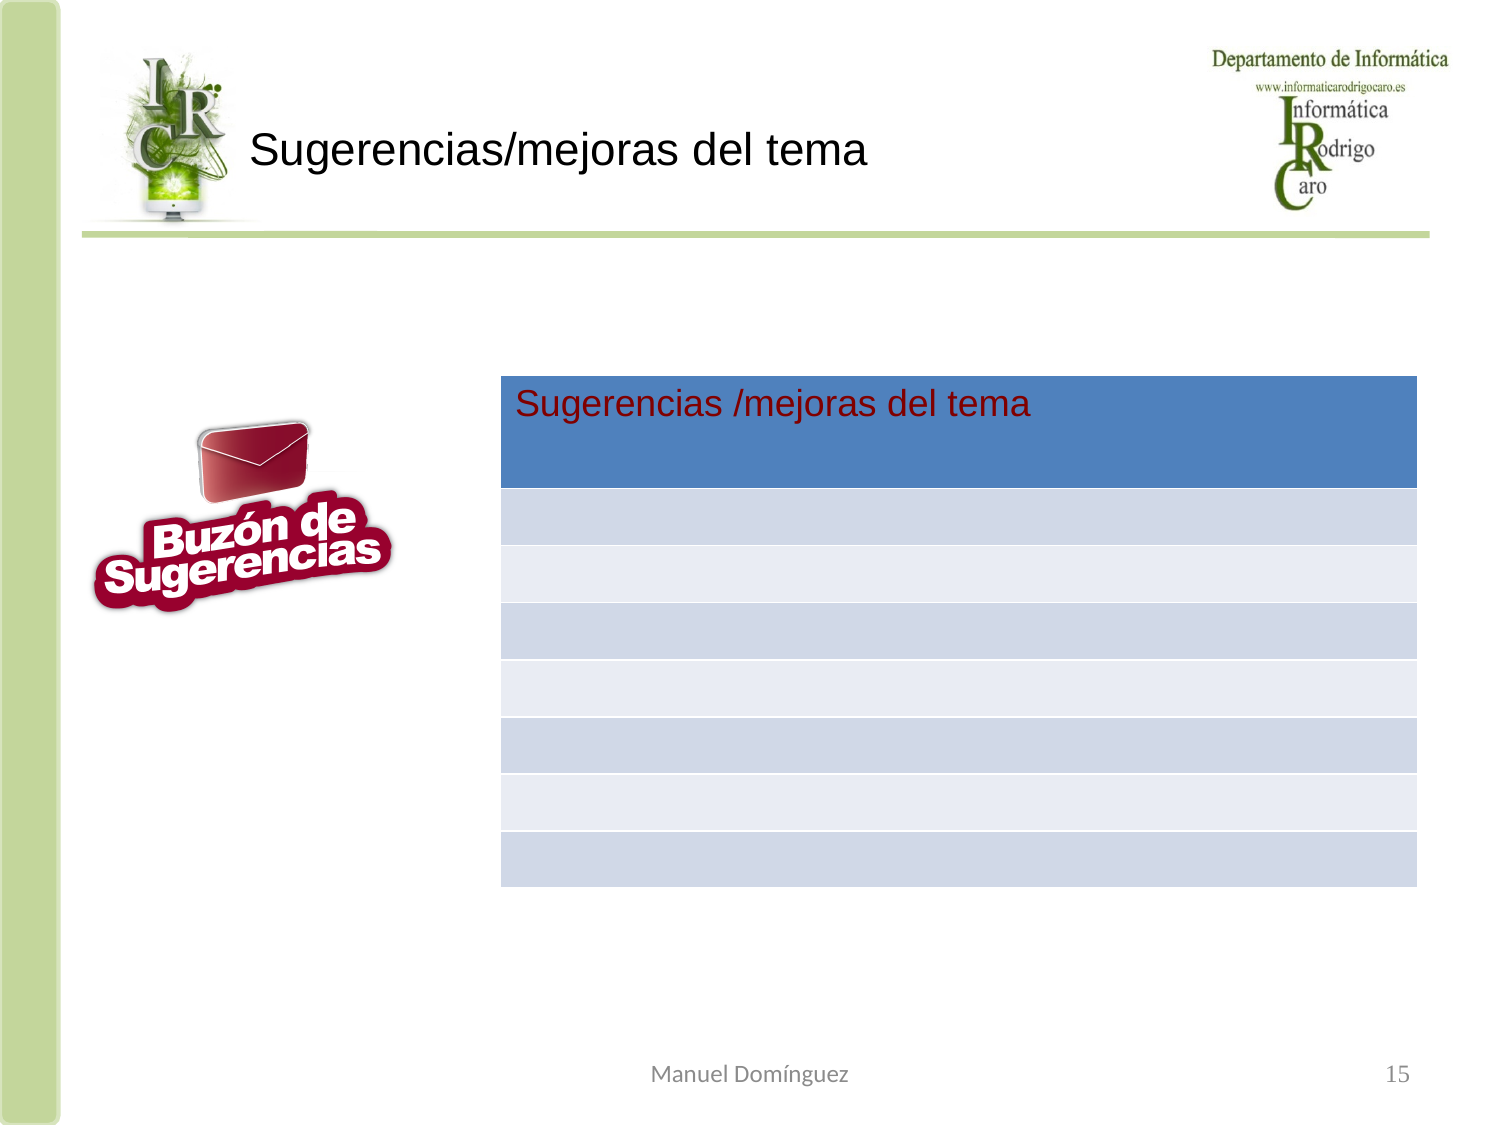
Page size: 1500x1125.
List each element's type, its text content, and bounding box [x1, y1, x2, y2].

text_box Sugerencias/mejoras del tema [234, 70, 1254, 225]
picture [82, 46, 264, 231]
table_cell [501, 832, 1417, 887]
table_cell [501, 603, 1417, 659]
table_cell [501, 775, 1417, 830]
picture [1207, 46, 1453, 217]
table_cell [501, 489, 1417, 545]
picture [81, 409, 407, 624]
table_header Sugerencias /mejoras del tema [501, 376, 1417, 488]
slide_number 15 [1074, 1042, 1425, 1103]
table_cell [501, 546, 1417, 602]
table_cell [501, 661, 1417, 716]
table_cell [501, 718, 1417, 773]
footer Manuel Domínguez [512, 1042, 988, 1103]
